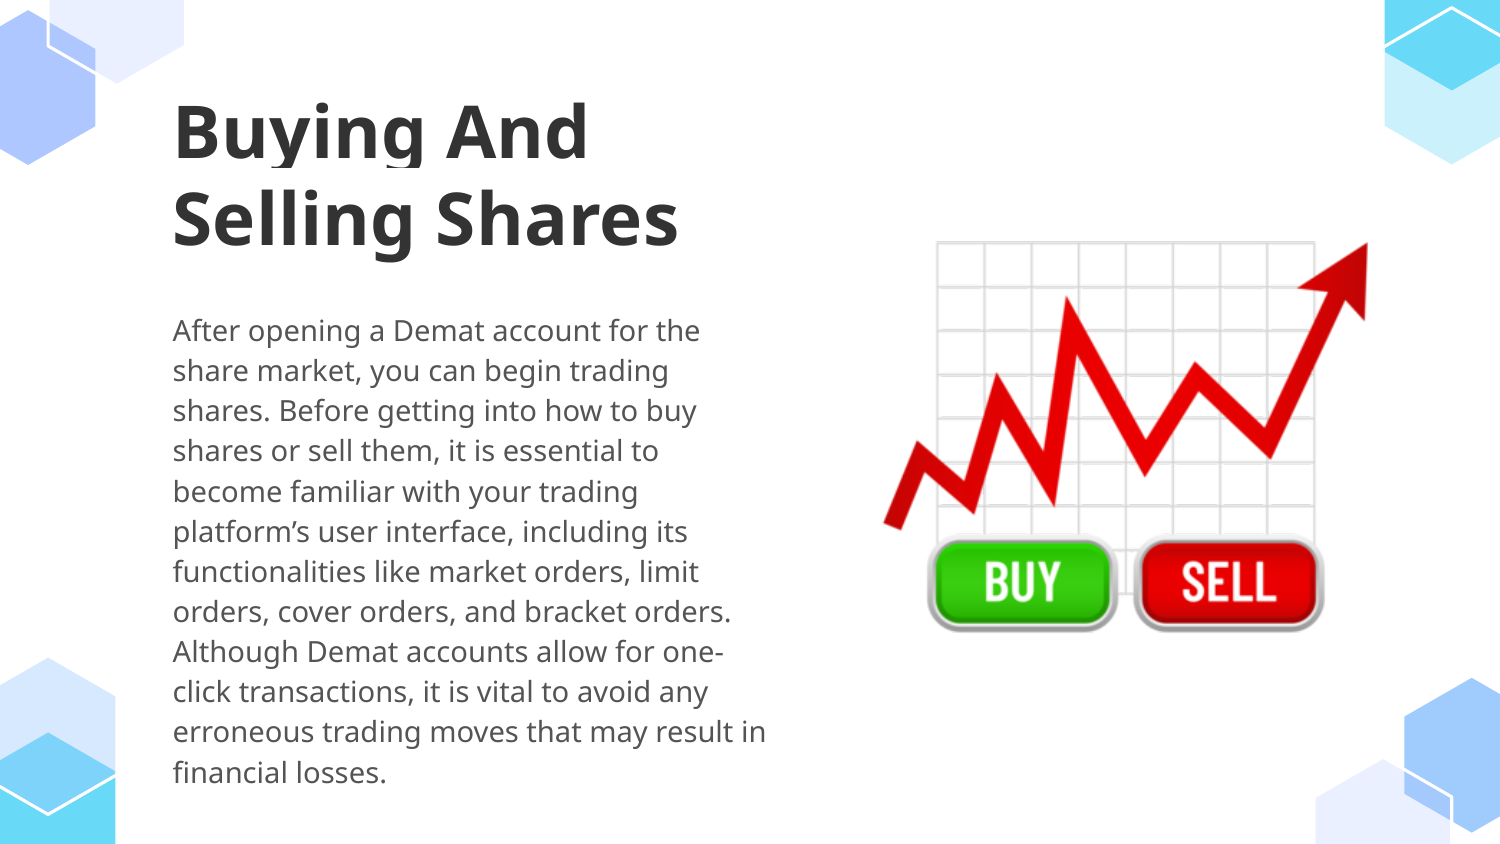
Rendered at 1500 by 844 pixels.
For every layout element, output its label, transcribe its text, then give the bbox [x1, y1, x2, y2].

title Buying And Selling Shares [157, 0, 858, 276]
picture [869, 187, 1389, 707]
subtitle After opening a Demat account for the share market, you can begin trading shares. Before getting into how to buy shares or sell them, it is essential to become familiar with your trading platform’s user interface, including its functionalities like market orders, limit orders, cover orders, and bracket orders. Although Demat accounts allow for one-click transactions, it is vital to avoid any erroneous trading moves that may result in financial losses. [157, 292, 790, 828]
